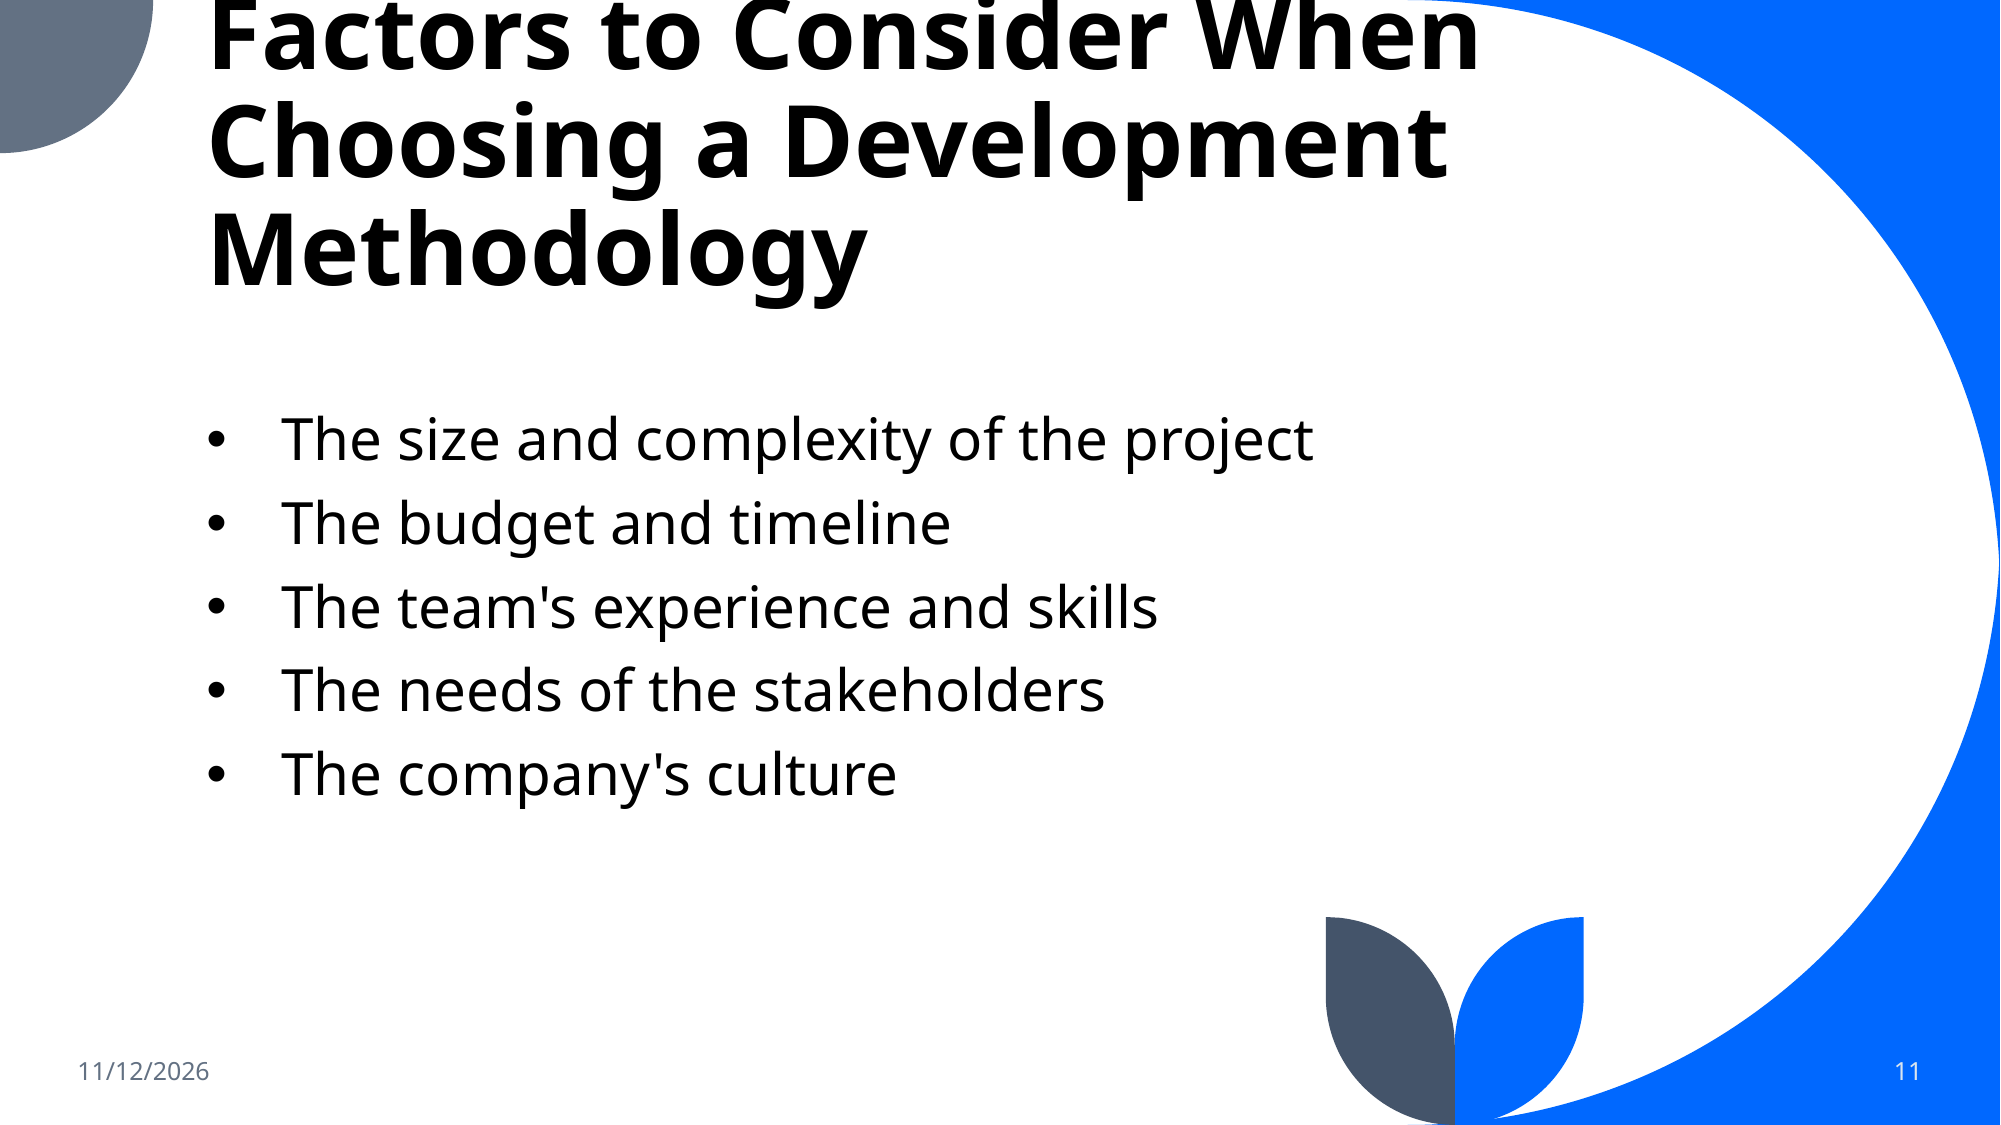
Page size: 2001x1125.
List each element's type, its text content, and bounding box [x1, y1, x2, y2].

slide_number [62, 1042, 513, 1103]
list The size and complexity of the project The budget and timeline The team's experience and skills The needs of the stakeholders The company's culture [191, 402, 1796, 955]
slide_number 11 [1665, 1042, 1938, 1103]
title Factors to Consider When Choosing a Development Methodology [191, 97, 1796, 315]
